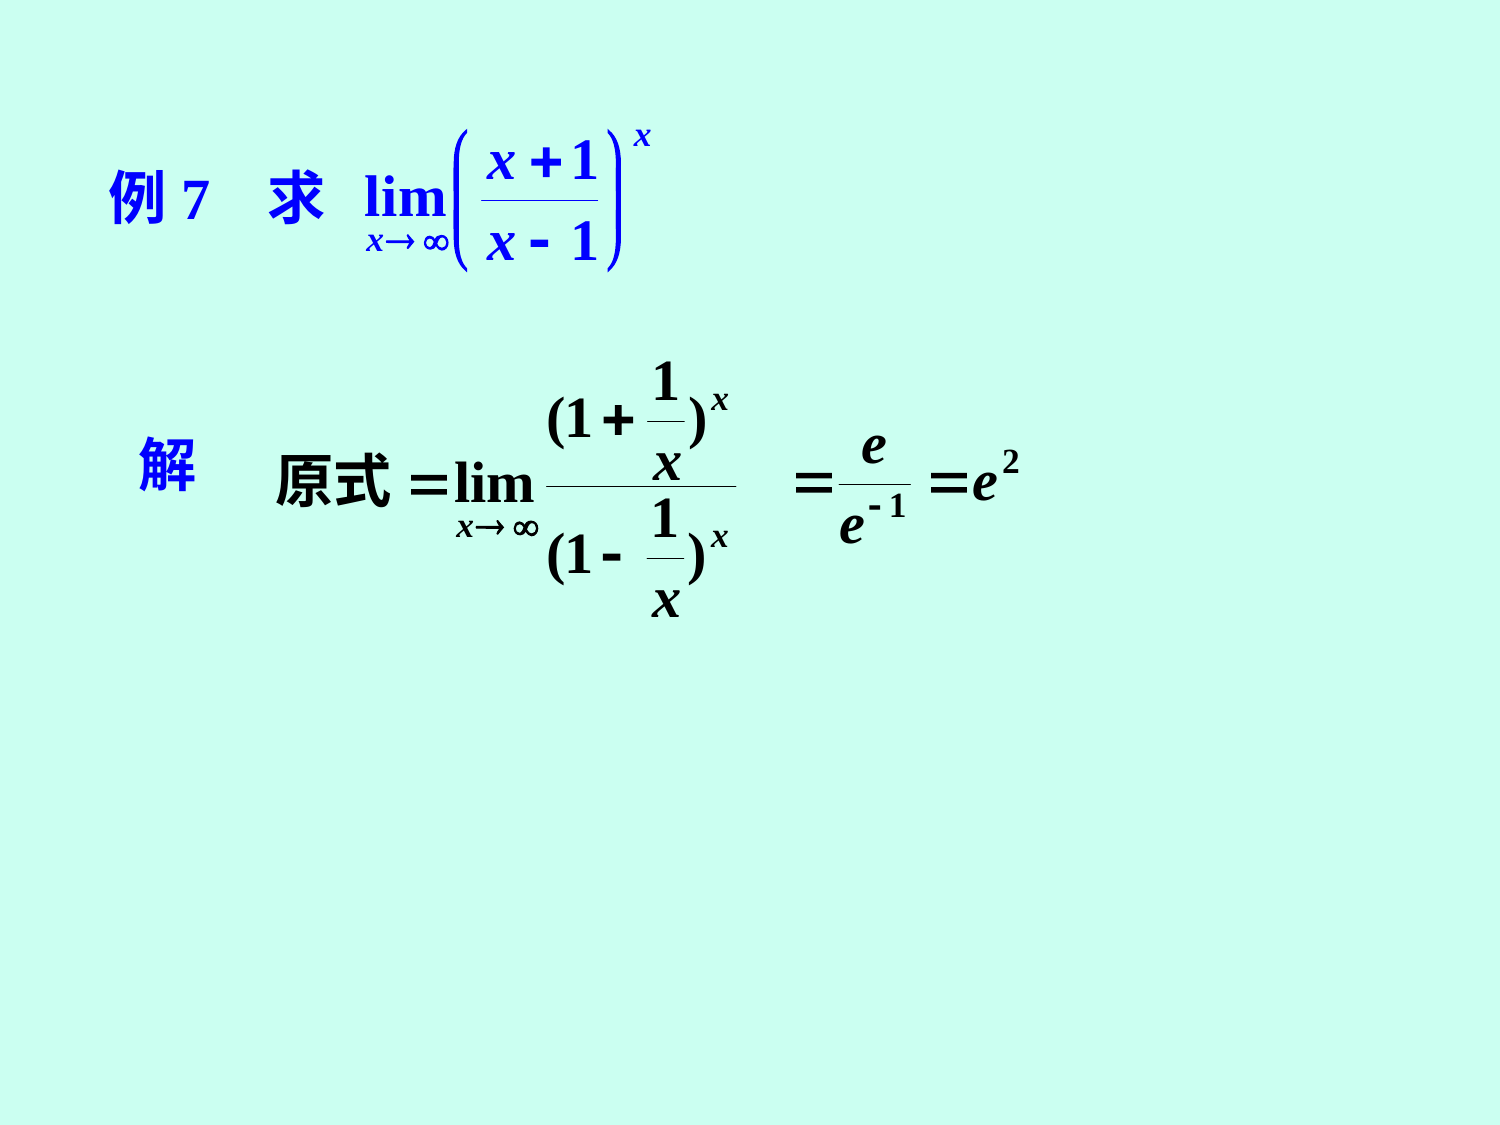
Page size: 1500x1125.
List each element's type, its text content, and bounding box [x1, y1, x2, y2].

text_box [787, 412, 1024, 551]
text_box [274, 349, 742, 624]
text_box 解 [124, 420, 213, 506]
text_box 例7 求 [94, 153, 341, 239]
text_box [359, 113, 657, 275]
